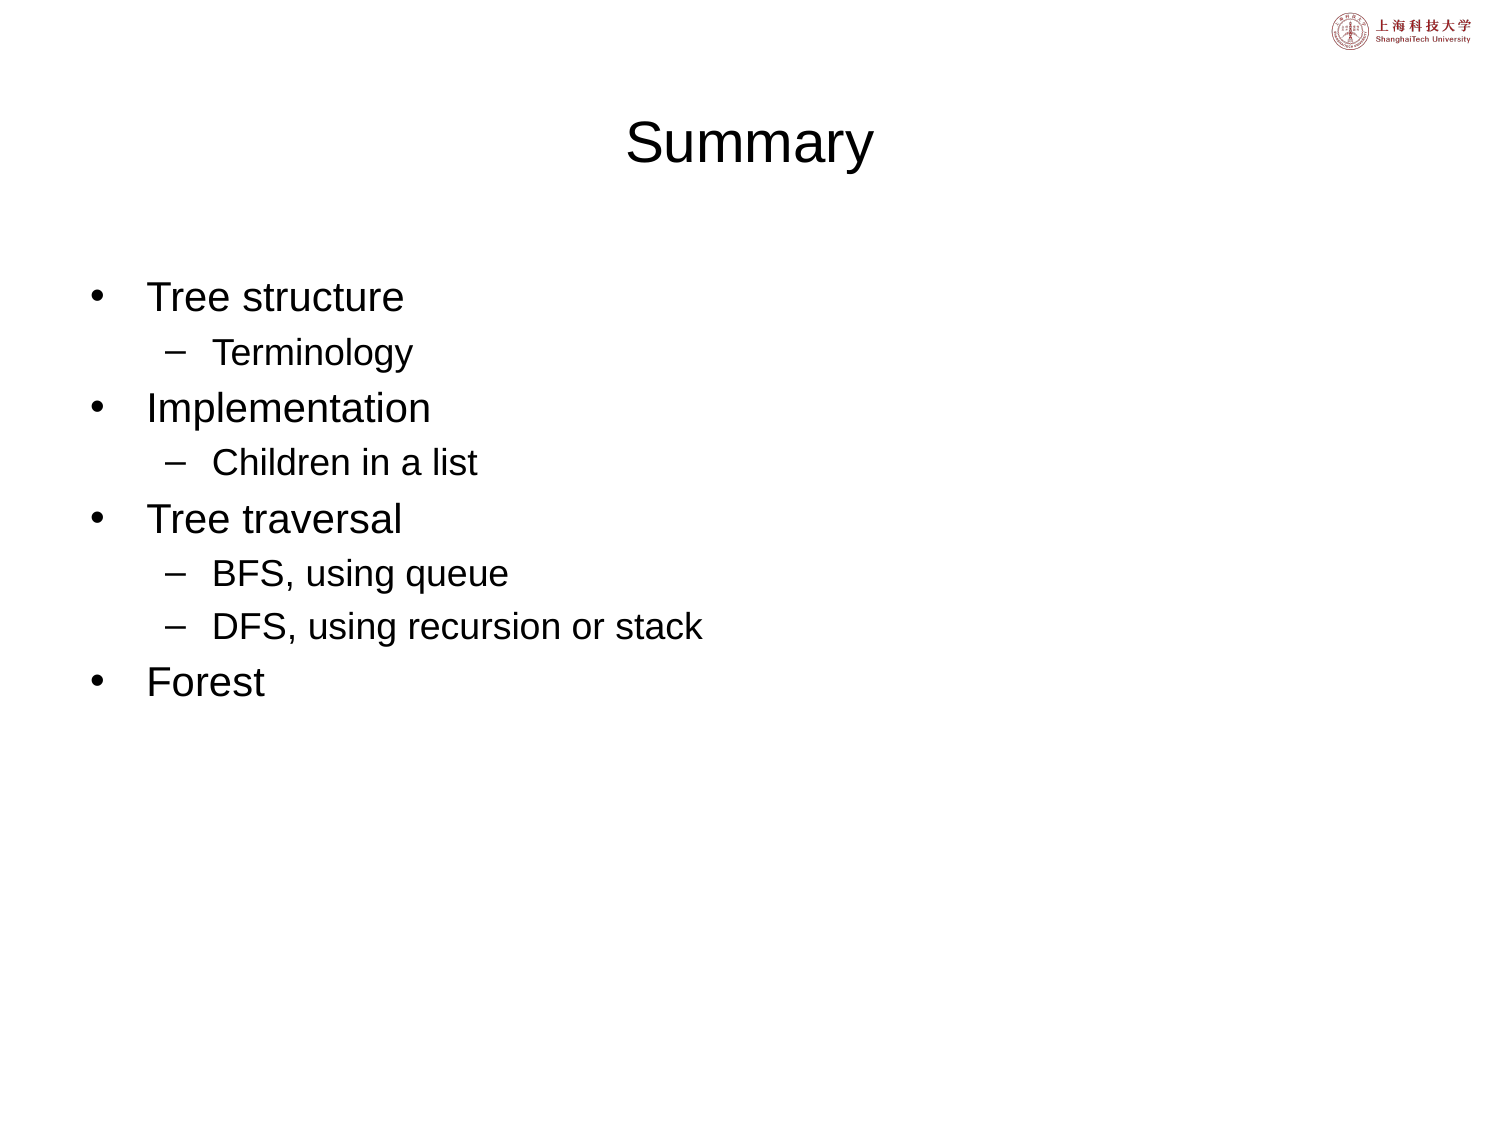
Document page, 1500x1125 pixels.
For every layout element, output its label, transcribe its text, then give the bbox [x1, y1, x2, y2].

title Summary [74, 44, 1426, 233]
list Tree structure Terminology Implementation Children in a list Tree traversal BFS, using queue DFS, using recursion or stack Forest [74, 262, 1426, 1006]
picture [1327, 0, 1478, 109]
